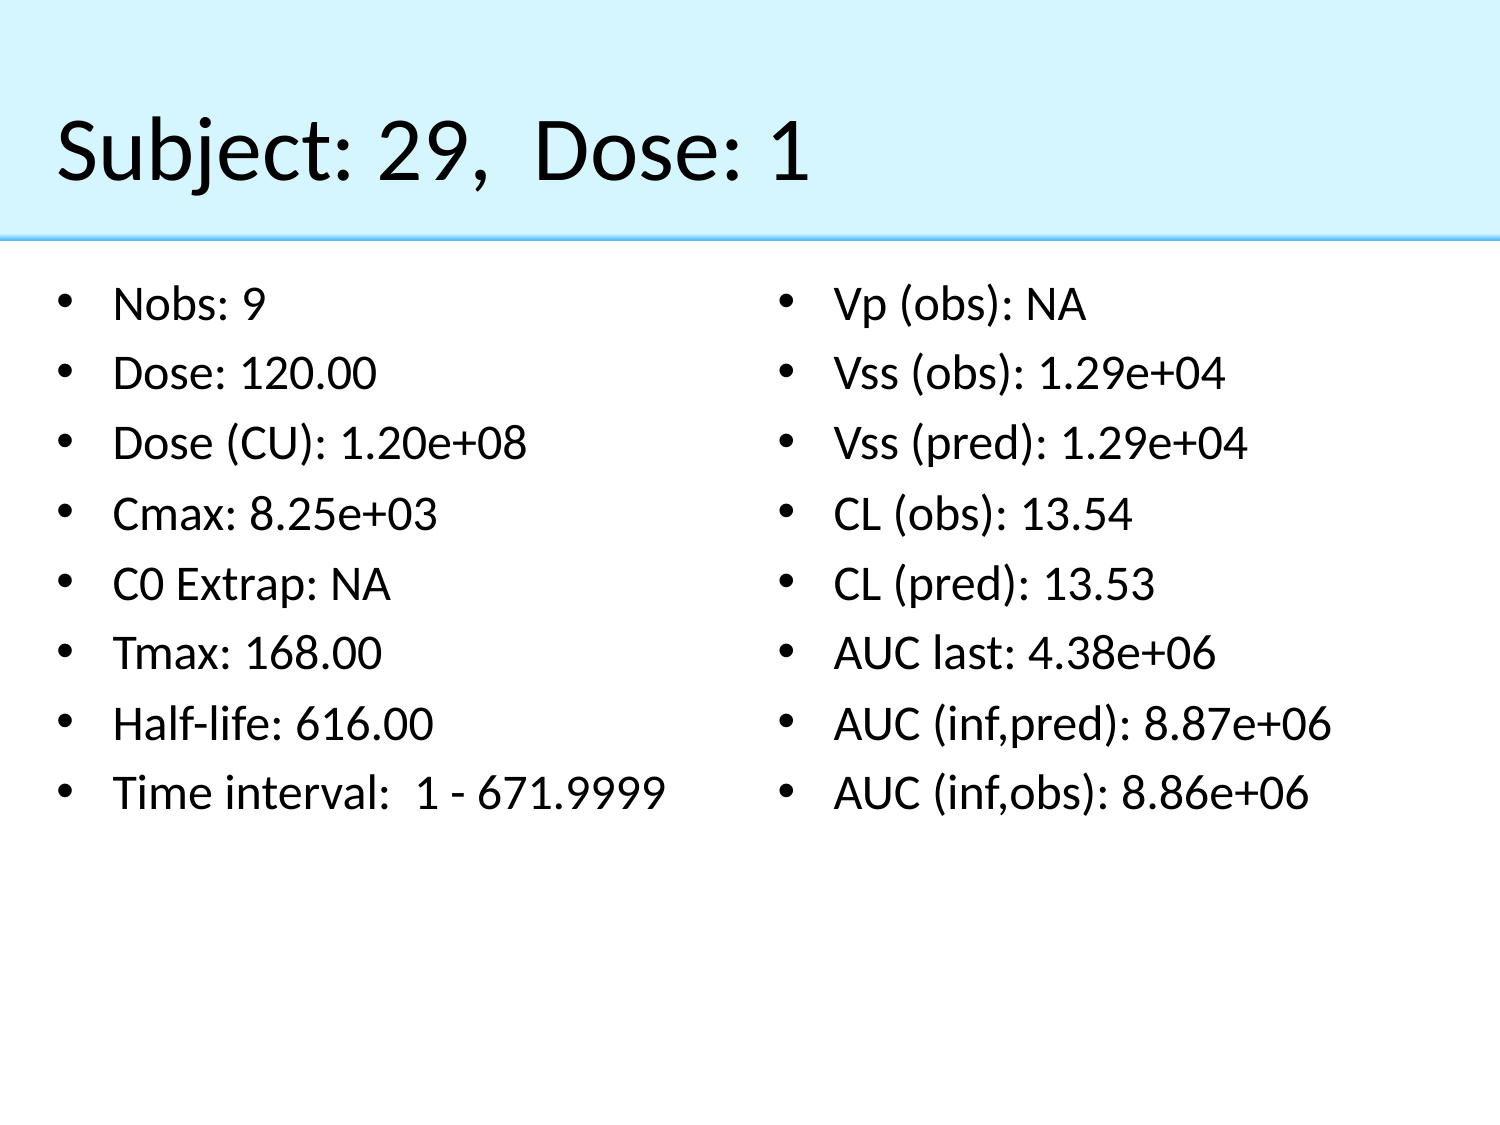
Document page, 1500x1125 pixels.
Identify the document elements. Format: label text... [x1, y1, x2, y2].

list Vp (obs): NA Vss (obs): 1.29e+04 Vss (pred): 1.29e+04 CL (obs): 13.54 CL (pred): 13.53 AUC last: 4.38e+06 AUC (inf,pred): 8.87e+06 AUC (inf,obs): 8.86e+06 [762, 262, 1460, 1013]
list Nobs: 9 Dose: 120.00 Dose (CU): 1.20e+08 Cmax: 8.25e+03 C0 Extrap: NA Tmax: 168.00 Half-life: 616.00 Time interval: 1 - 671.9999 [41, 262, 741, 1013]
title Subject: 29, Dose: 1 [41, 78, 1459, 206]
picture [0, 0, 1500, 241]
